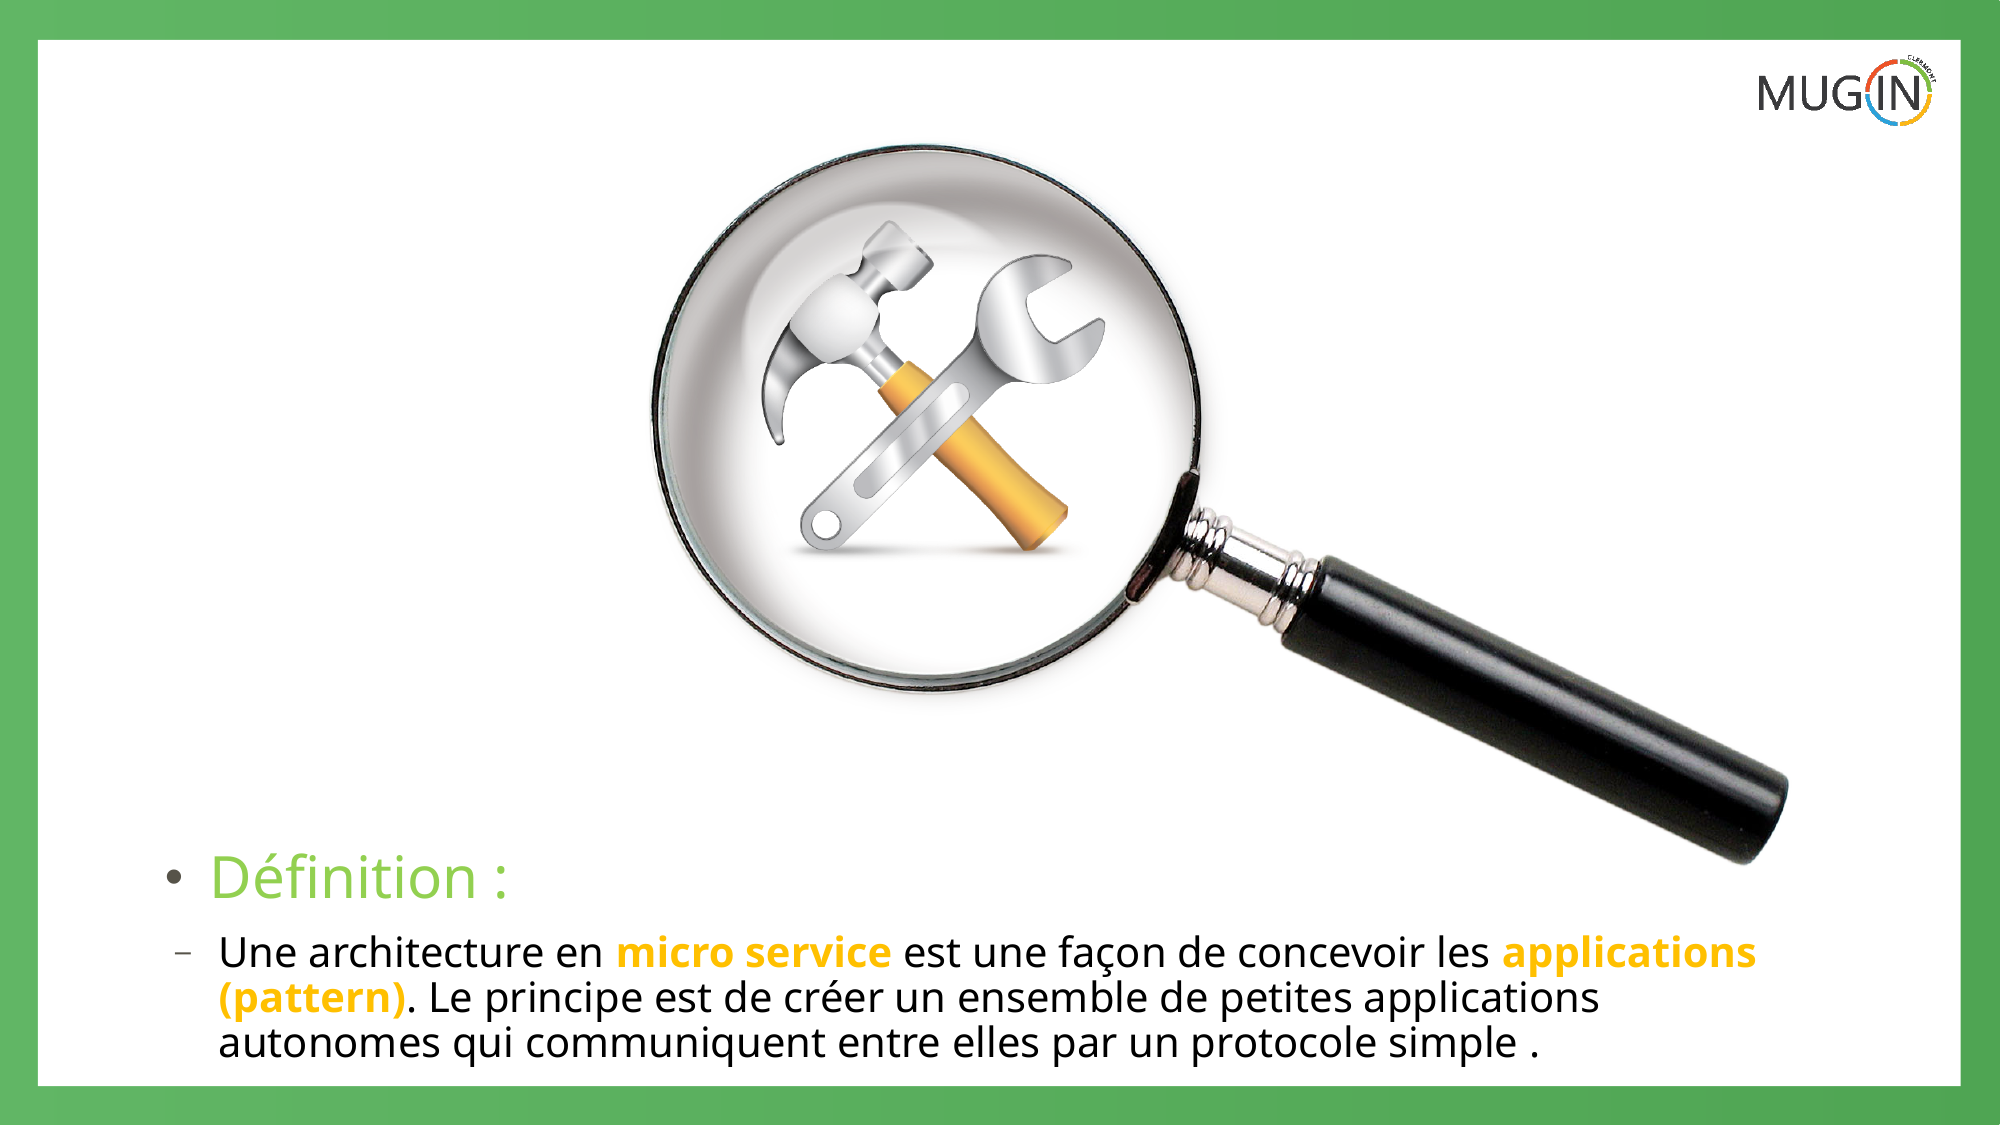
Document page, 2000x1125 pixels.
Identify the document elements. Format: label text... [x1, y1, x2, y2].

picture [644, 136, 1793, 868]
text_box Définition : [149, 841, 1850, 924]
picture [1758, 53, 1937, 126]
text_box Une architecture en micro service est une façon de concevoir les applications (pattern). Le principe est de créer un ensemble de petites applications autonomes qui communiquent entre elles par un protocole simple . [113, 924, 1814, 1090]
